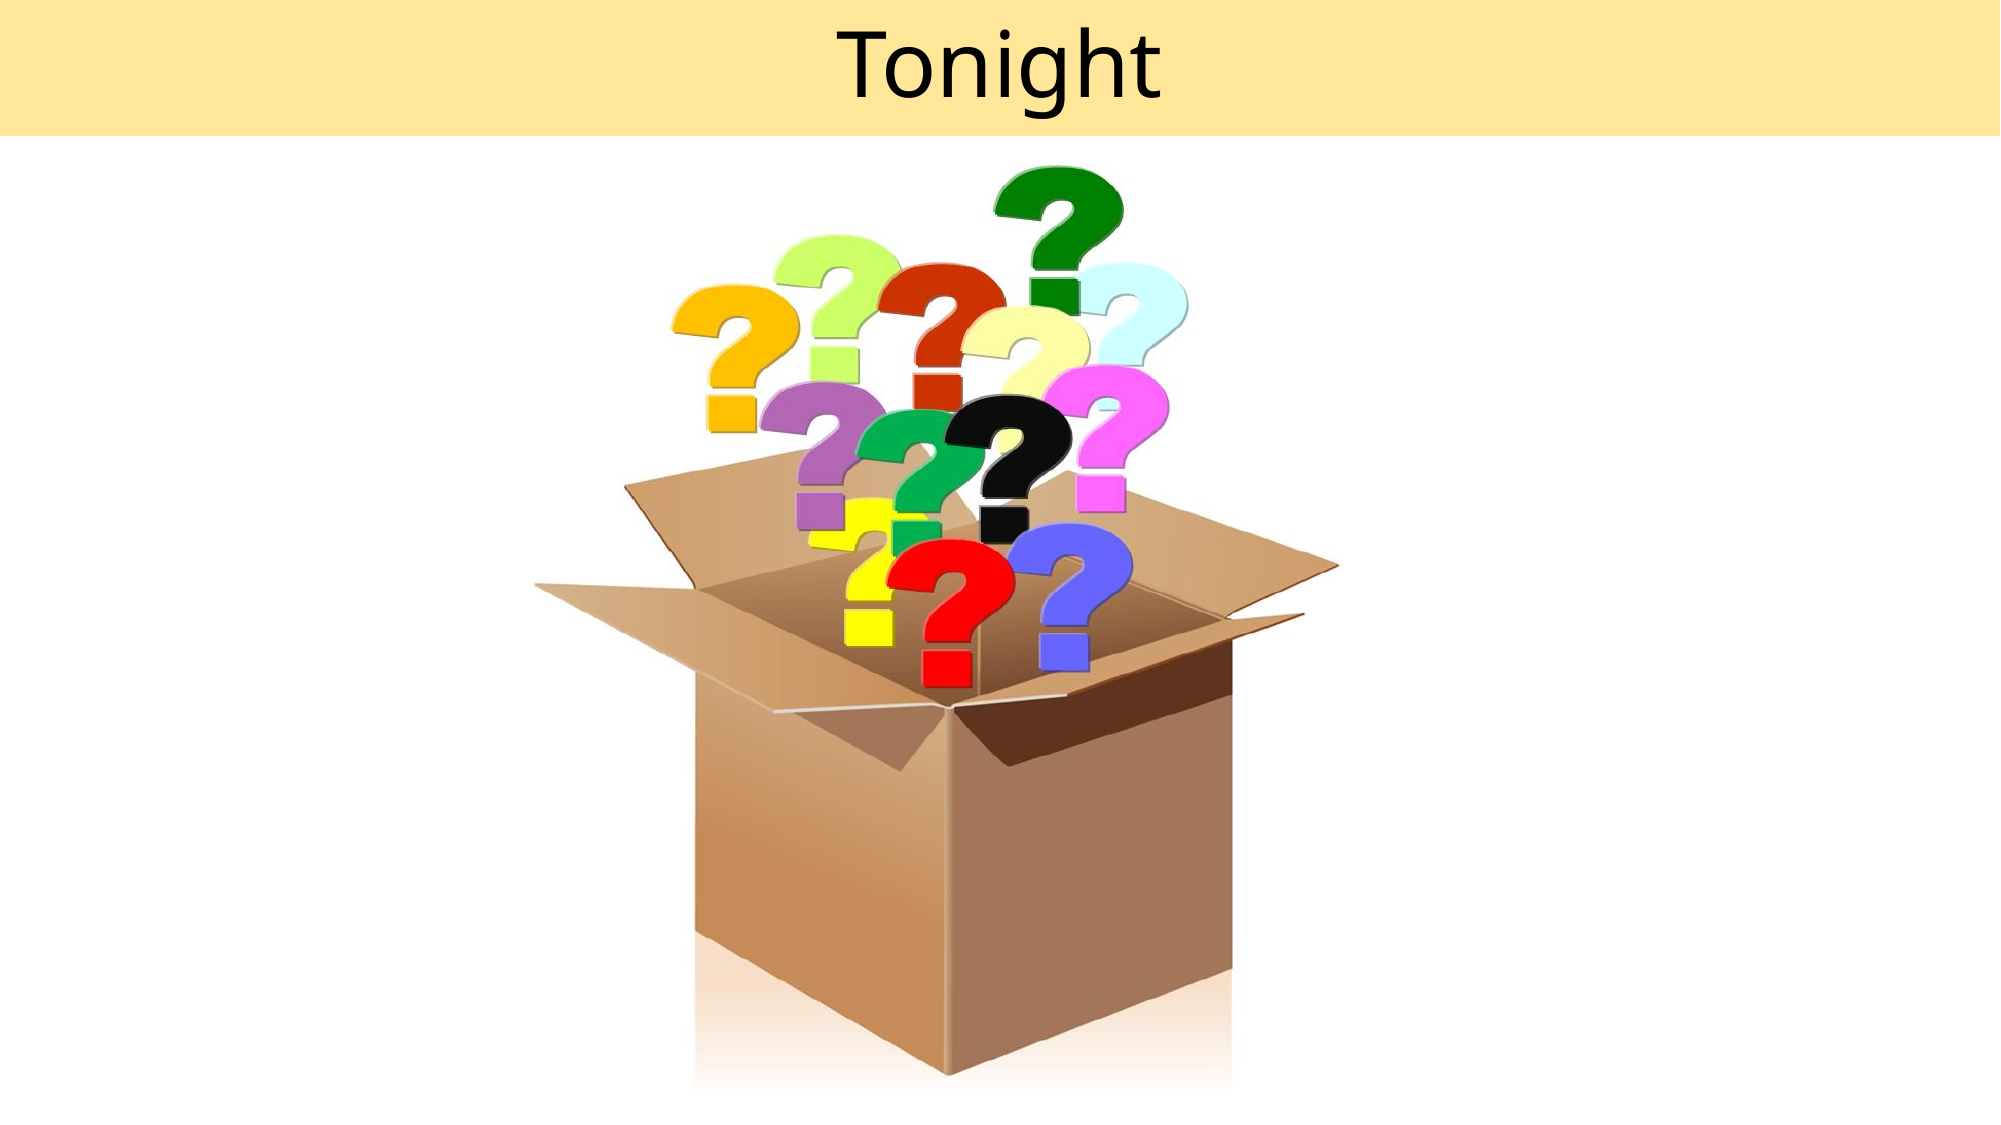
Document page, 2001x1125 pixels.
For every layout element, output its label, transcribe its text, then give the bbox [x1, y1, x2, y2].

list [522, 165, 1378, 1125]
title Tonight [0, 0, 2000, 137]
